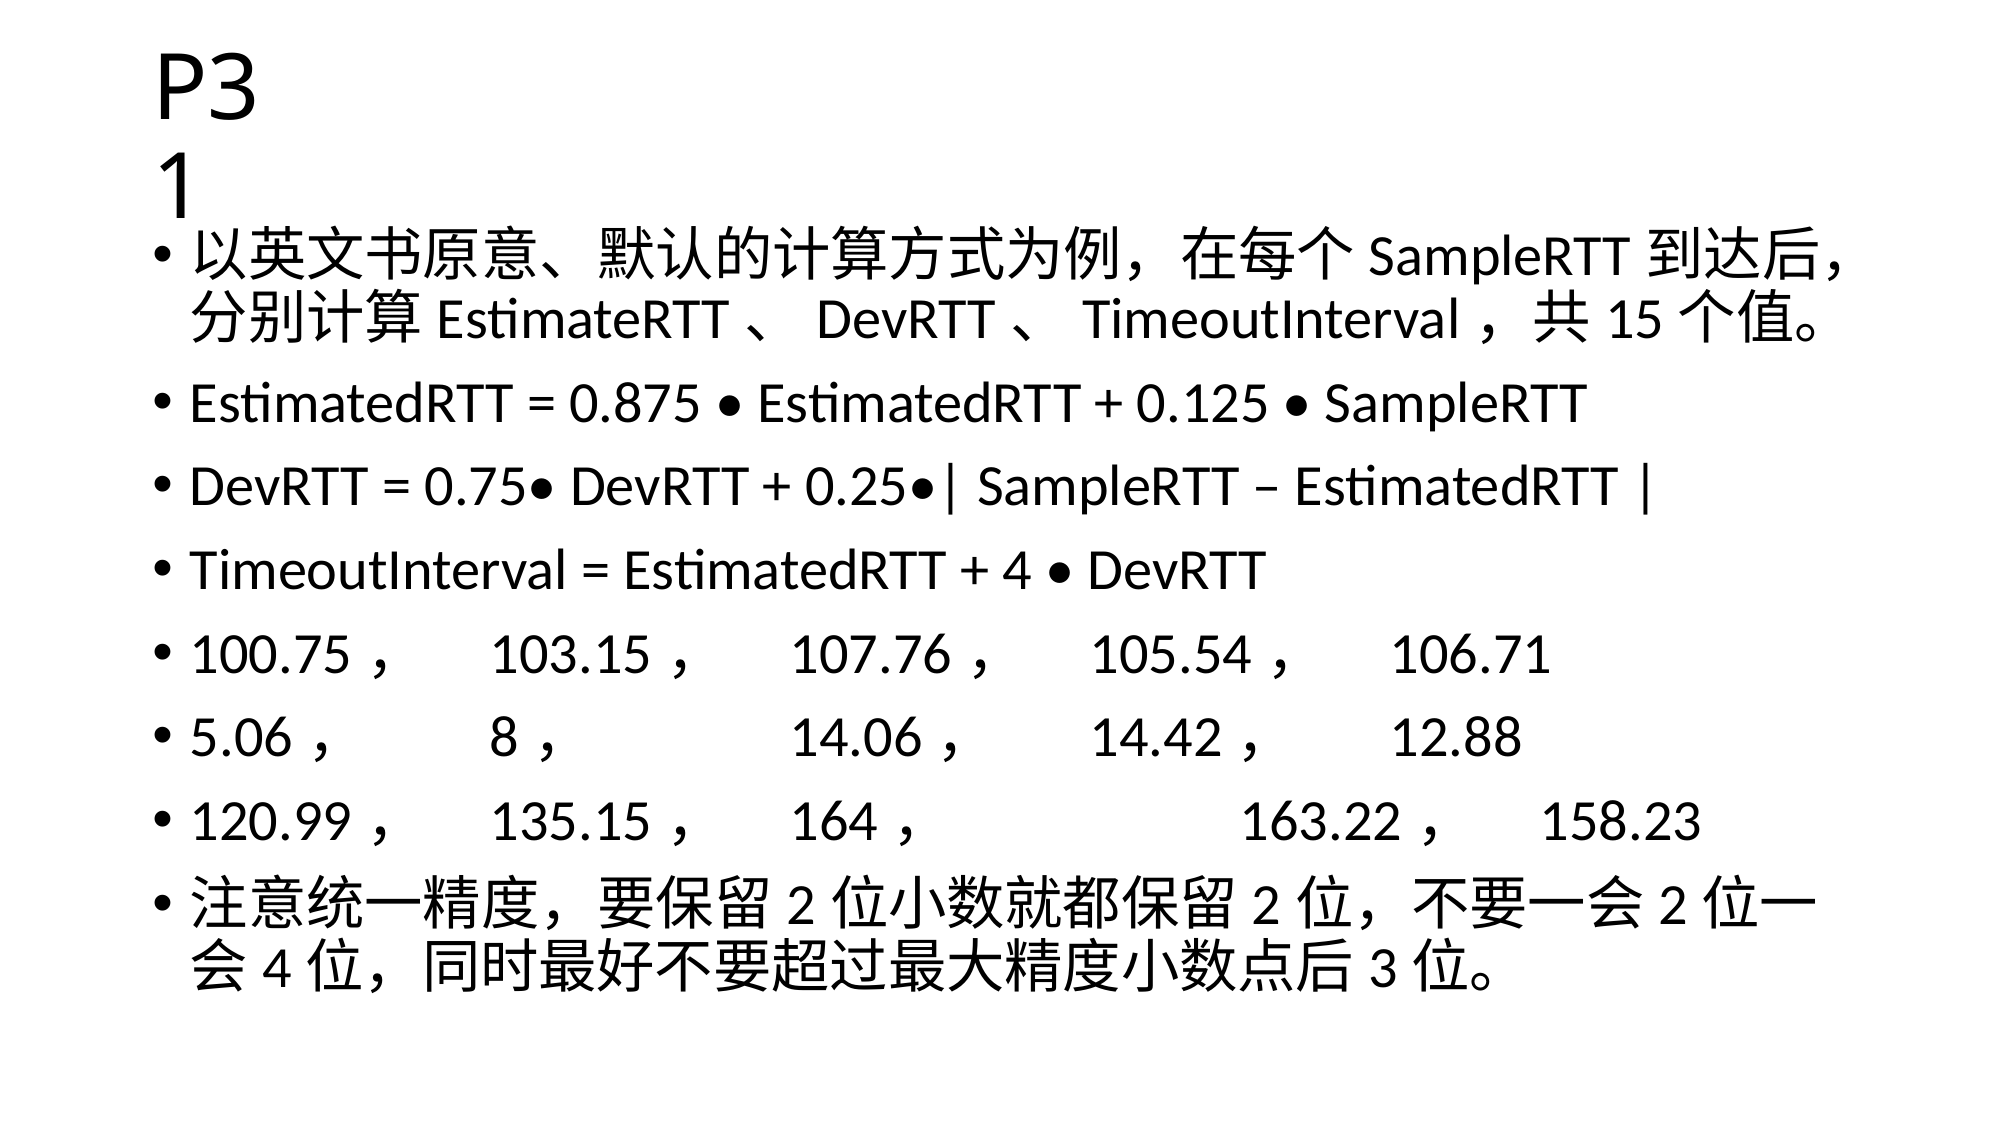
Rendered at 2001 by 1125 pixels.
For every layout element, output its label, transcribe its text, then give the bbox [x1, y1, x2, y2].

title P31 [137, 59, 316, 217]
list 以英文书原意、默认的计算方式为例，在每个SampleRTT到达后，分别计算EstimateRTT、DevRTT、TimeoutInterval，共15个值。 EstimatedRTT = 0.875 • EstimatedRTT + 0.125 • SampleRTT DevRTT = 0.75• DevRTT + 0.25•| SampleRTT – EstimatedRTT | TimeoutInterval = EstimatedRTT + 4 • DevRTT 100.75， 103.15， 107.76， 105.54， 106.71 5.06， 8， 14.06， 14.42， 12.88 120.99， 135.15， 164， 163.22， 158.23 注意统一精度，要保留2位小数就都保留2位，不要一会2位一会4位，同时最好不要超过最大精度小数点后3位。 [137, 217, 1863, 1092]
